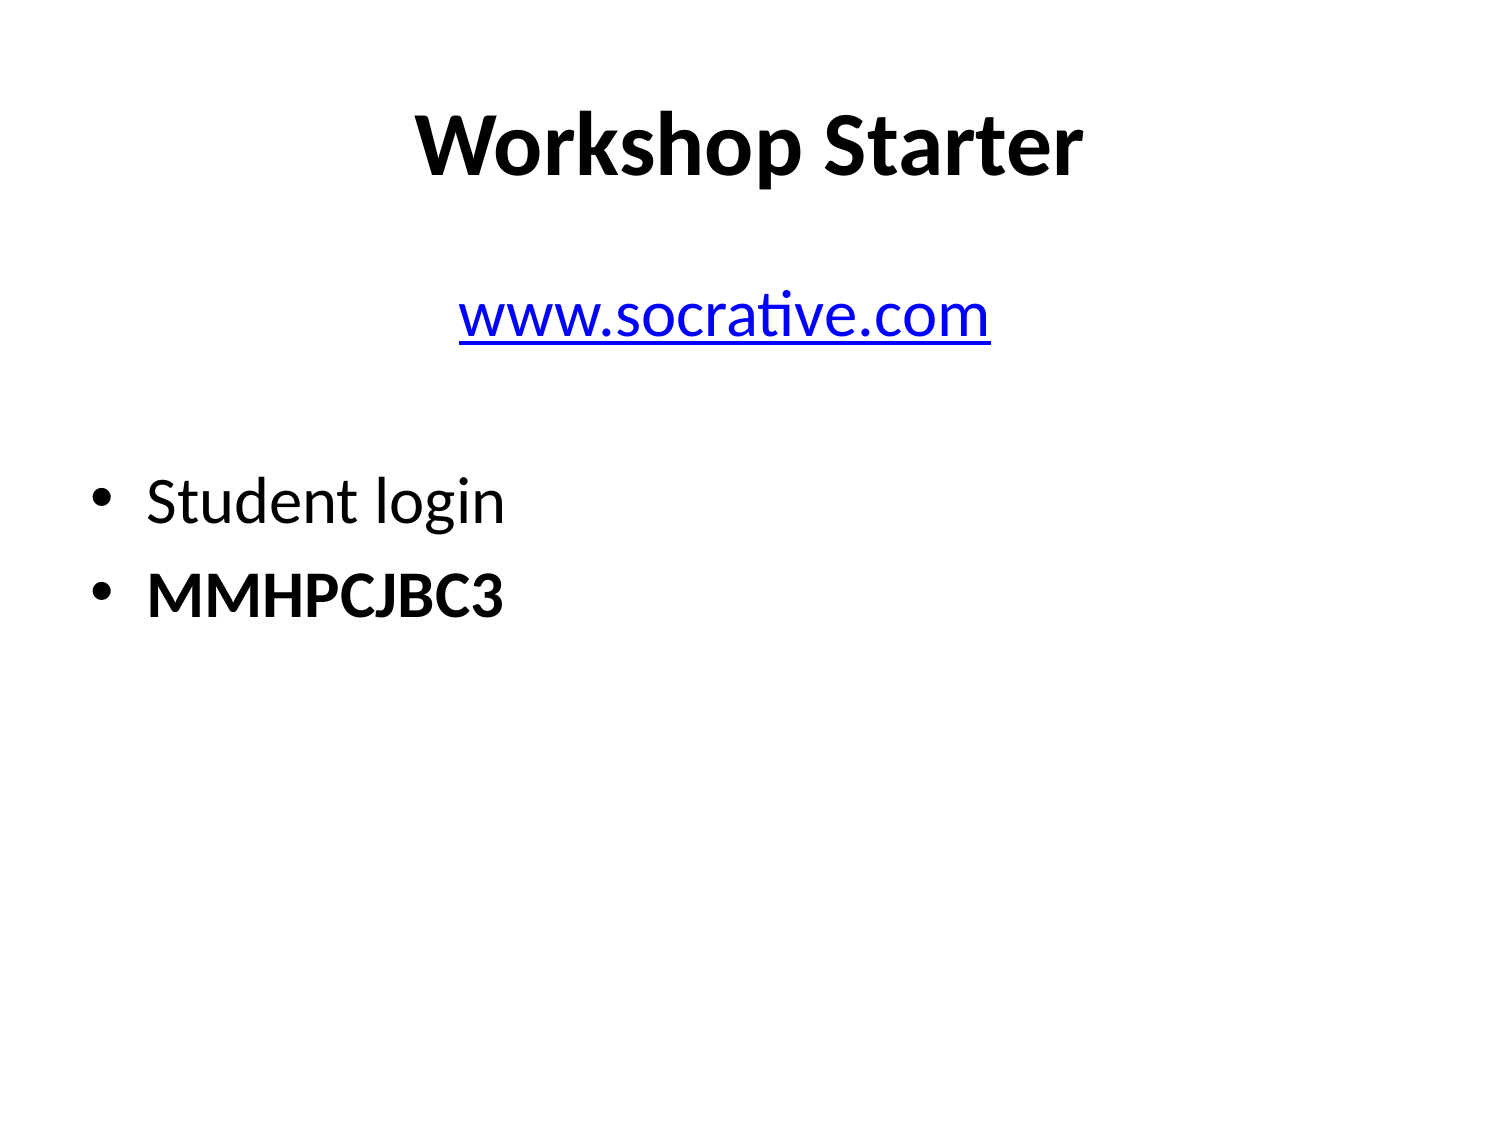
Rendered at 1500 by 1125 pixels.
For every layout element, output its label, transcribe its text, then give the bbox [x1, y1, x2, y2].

list www.socrative.com Student login MMHPCJBC3 [75, 262, 1375, 1005]
title Workshop Starter [75, 45, 1425, 233]
